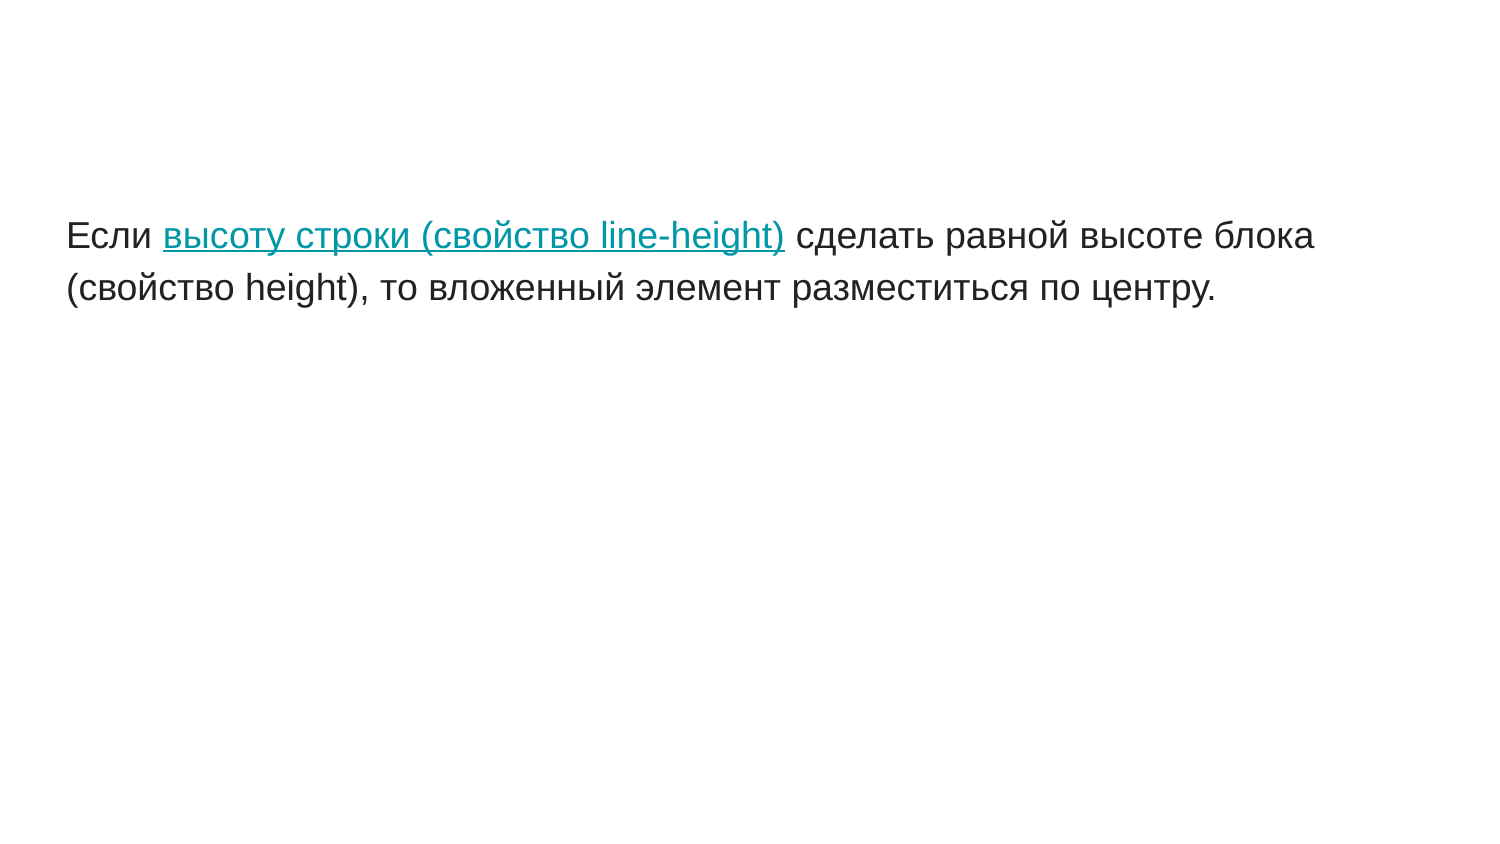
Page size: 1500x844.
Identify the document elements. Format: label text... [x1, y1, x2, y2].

list Если высоту строки (свойство line-height) сделать равной высоте блока (свойство height), то вложенный элемент разместиться по центру. [51, 189, 1449, 750]
